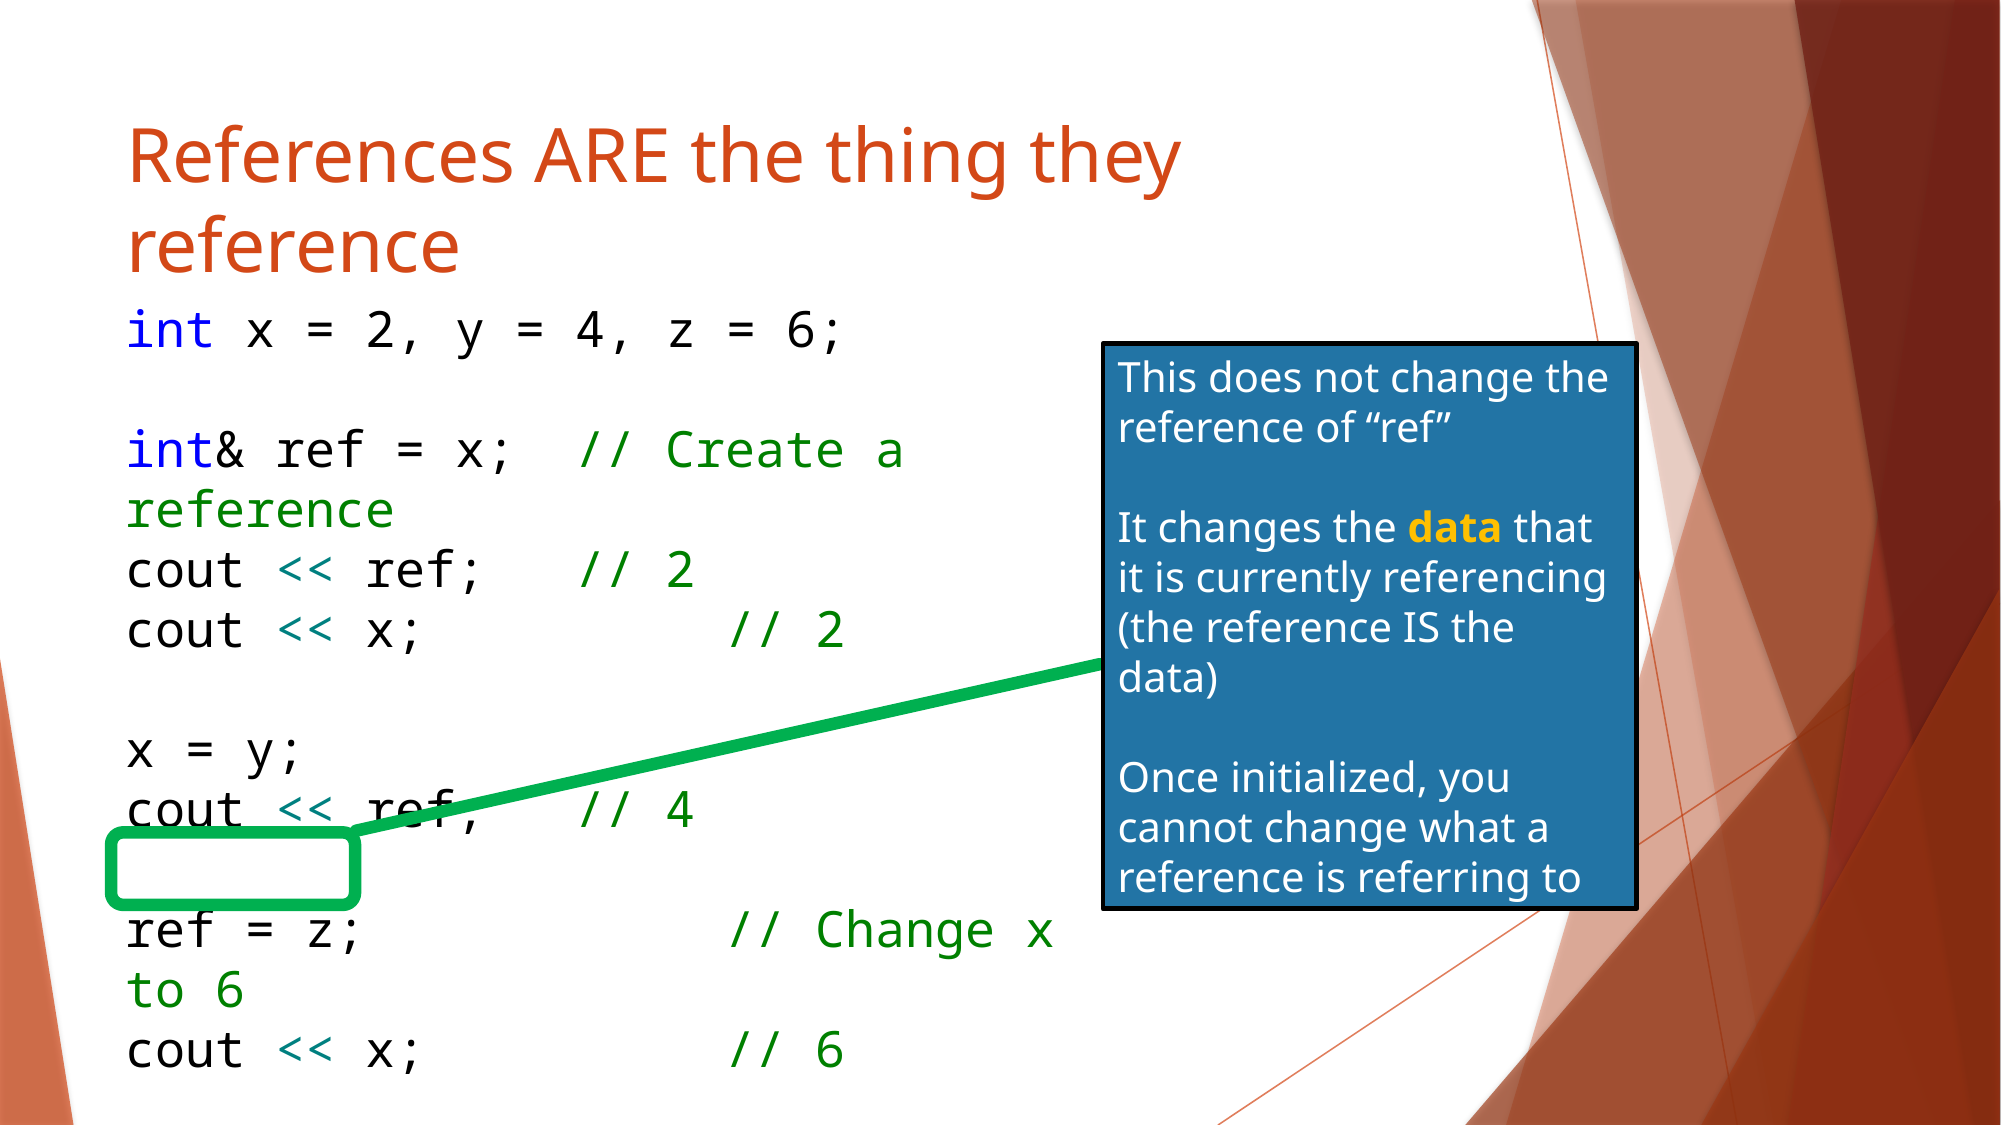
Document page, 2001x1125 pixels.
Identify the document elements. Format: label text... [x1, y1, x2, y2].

text_box int x = 2, y = 4, z = 6; int& ref = x; // Create a reference cout << ref; // 2 cout << x; // 2 x = y; cout << ref; // 4 ref = z; // Change x to 6 cout << x; // 6 [111, 290, 1112, 342]
title References ARE the thing they reference [111, 99, 1522, 241]
text_box int x = 2, y = 4, z = 6; int& ref = x; // Create a reference cout << ref; // 2 cout << x; // 2 x = y; cout << ref; // 4 ref = z; // Change x to 6 cout << x; // 6 [111, 915, 1112, 1085]
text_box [110, 343, 1638, 906]
